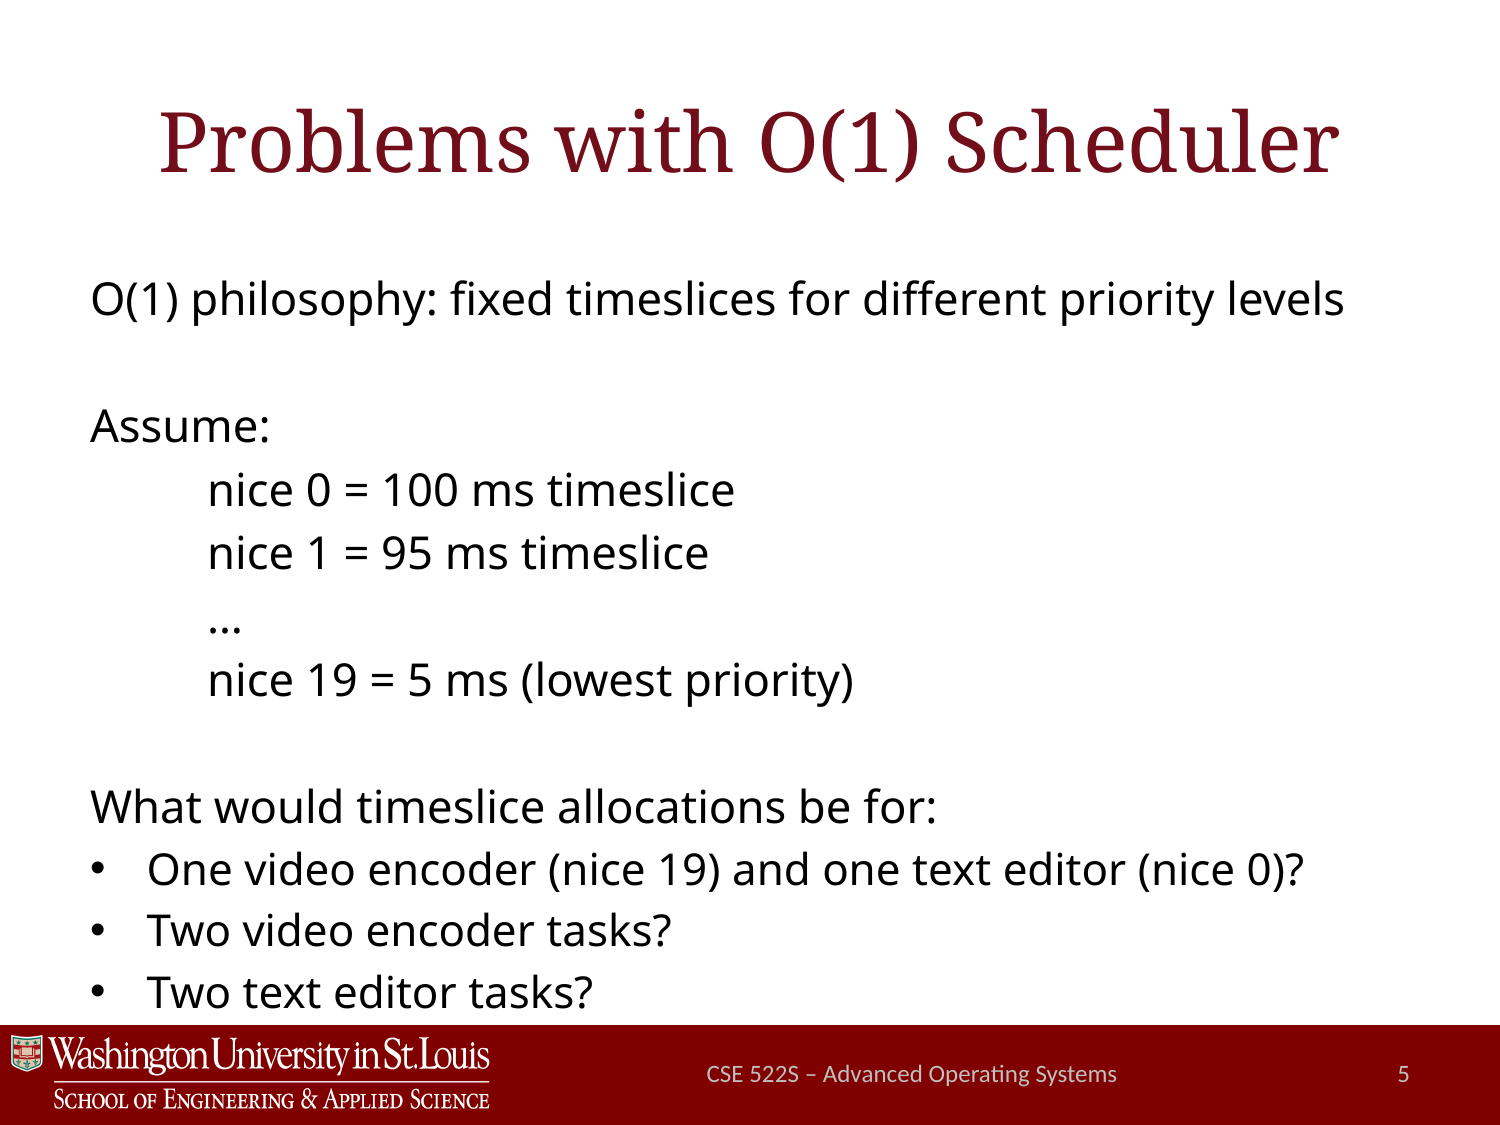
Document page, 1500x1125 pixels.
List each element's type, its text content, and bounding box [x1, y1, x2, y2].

slide_number 5 [1150, 1042, 1425, 1103]
picture [0, 1005, 513, 1125]
footer CSE 522S – Advanced Operating Systems [675, 1042, 1150, 1103]
title Problems with O(1) Scheduler [75, 45, 1425, 233]
list O(1) philosophy: fixed timeslices for different priority levels Assume: nice 0 = 100 ms timeslice nice 1 = 95 ms timeslice … nice 19 = 5 ms (lowest priority) What would timeslice allocations be for: One video encoder (nice 19) and one text editor (nice 0)? Two video encoder tasks? Two text editor tasks? [75, 262, 1425, 1043]
